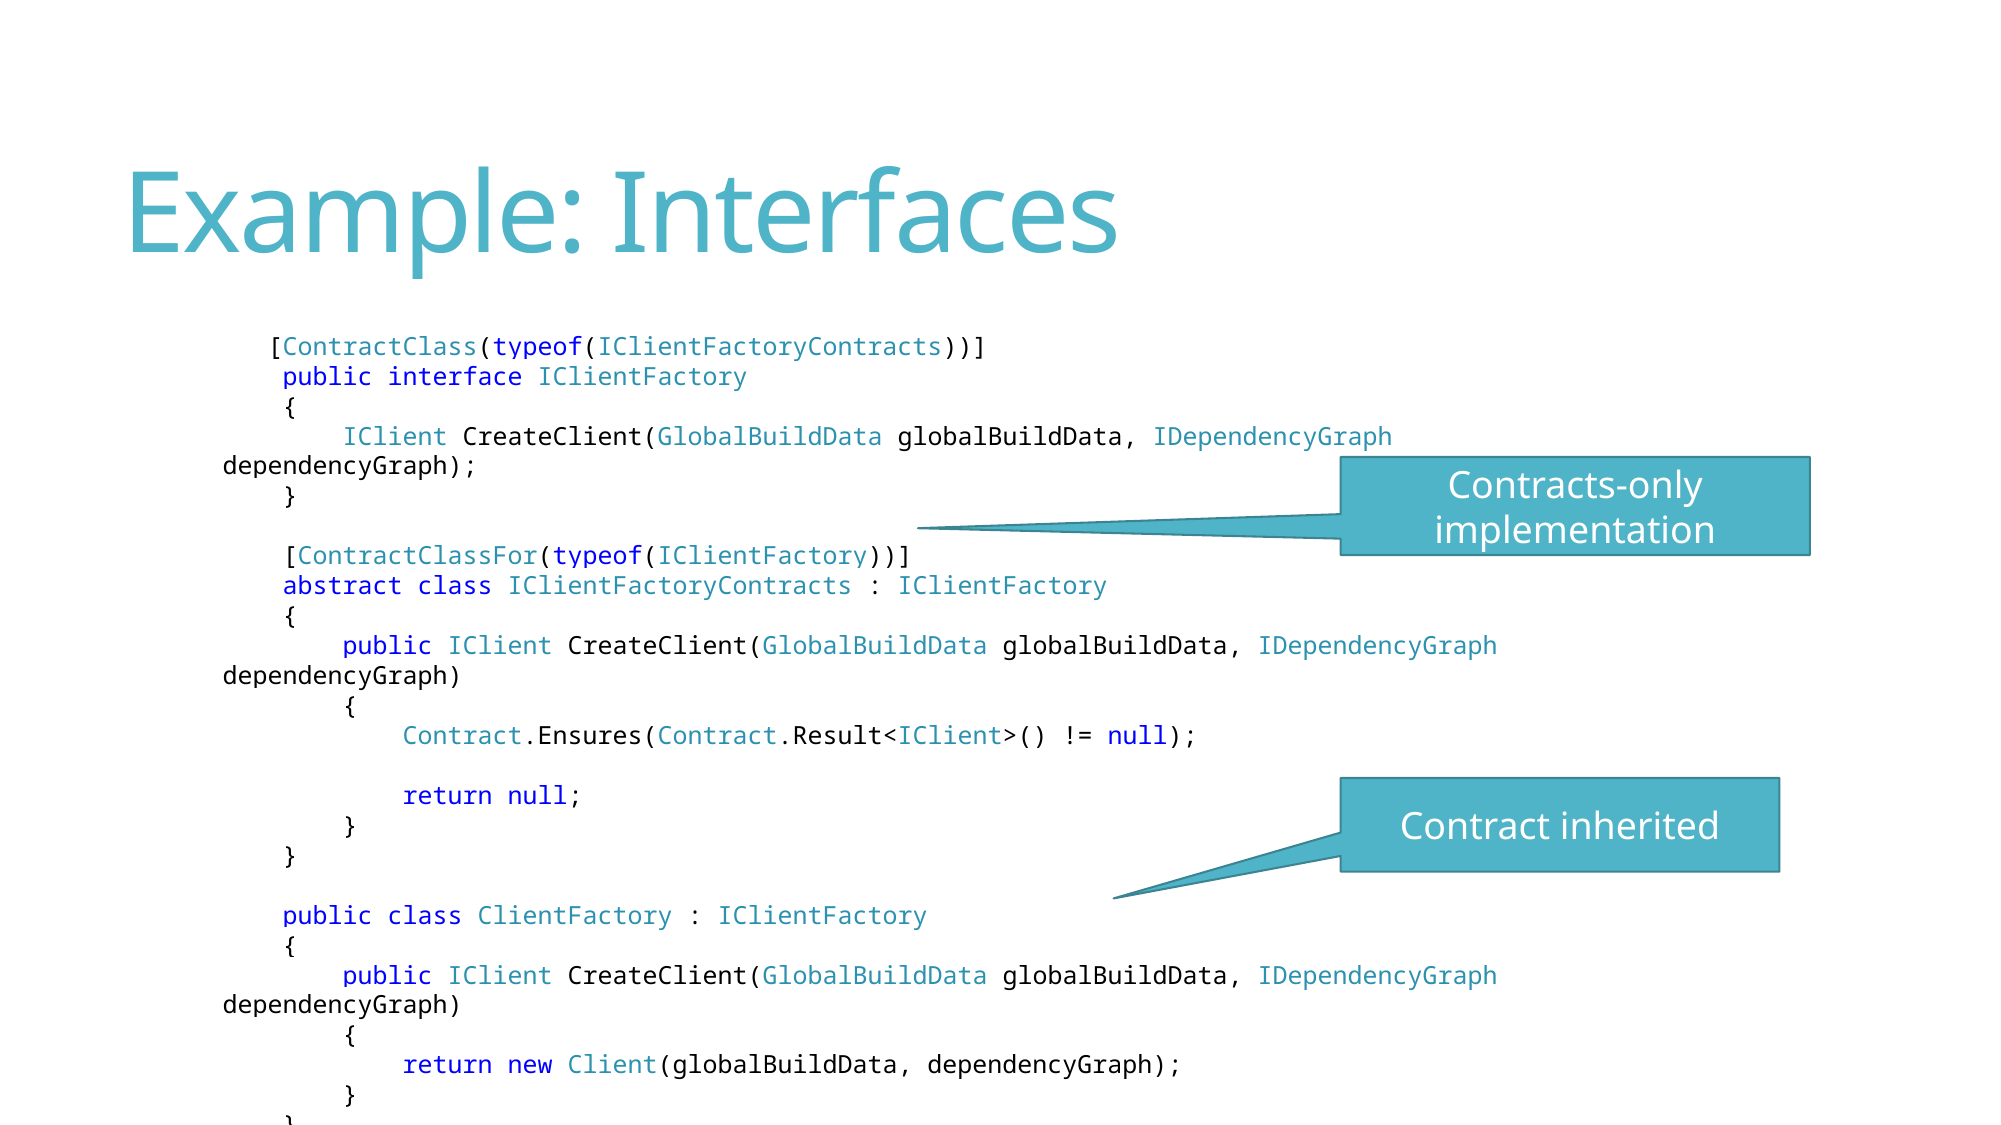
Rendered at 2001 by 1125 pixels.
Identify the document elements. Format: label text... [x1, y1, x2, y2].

text_box [ContractClass(typeof(IClientFactoryContracts))] public interface IClientFactory { IClient CreateClient(GlobalBuildData globalBuildData, IDependencyGraph dependencyGraph); } [ContractClassFor(typeof(IClientFactory))] abstract class IClientFactoryContracts : IClientFactory { public IClient CreateClient(GlobalBuildData globalBuildData, IDependencyGraph dependencyGraph) { Contract.Ensures(Contract.Result<IClient>() != null); return null; } } public class ClientFactory : IClientFactory { public IClient CreateClient(GlobalBuildData globalBuildData, IDependencyGraph dependencyGraph) { return new Client(globalBuildData, dependencyGraph); } } [207, 322, 1662, 1125]
title Example: Interfaces [107, 81, 1875, 354]
text_box Contract inherited [1112, 776, 1781, 900]
text_box Contracts-only implementation [916, 455, 1811, 557]
